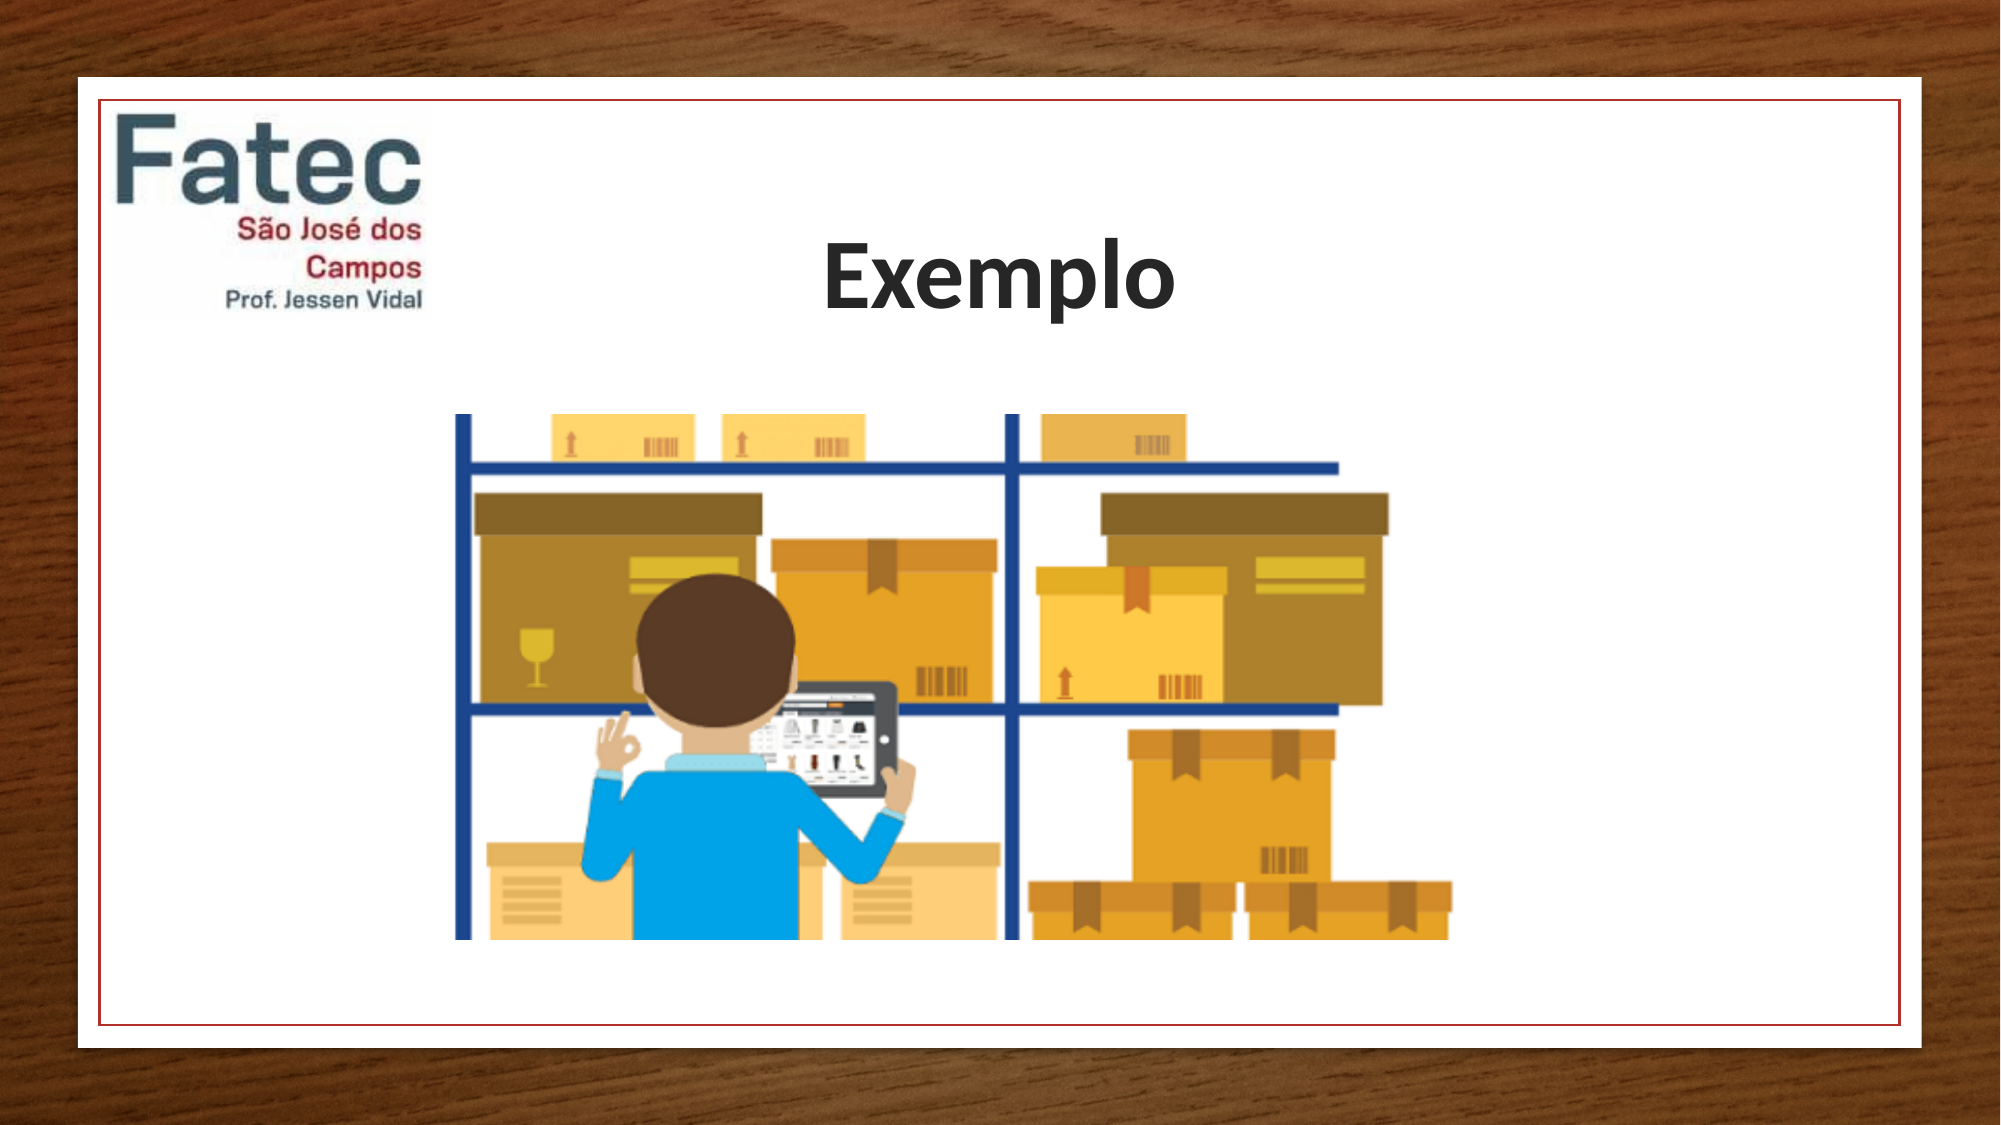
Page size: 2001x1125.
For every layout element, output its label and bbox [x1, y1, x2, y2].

text_box [0, 0, 2000, 1125]
picture [431, 414, 1468, 940]
picture [103, 104, 432, 319]
